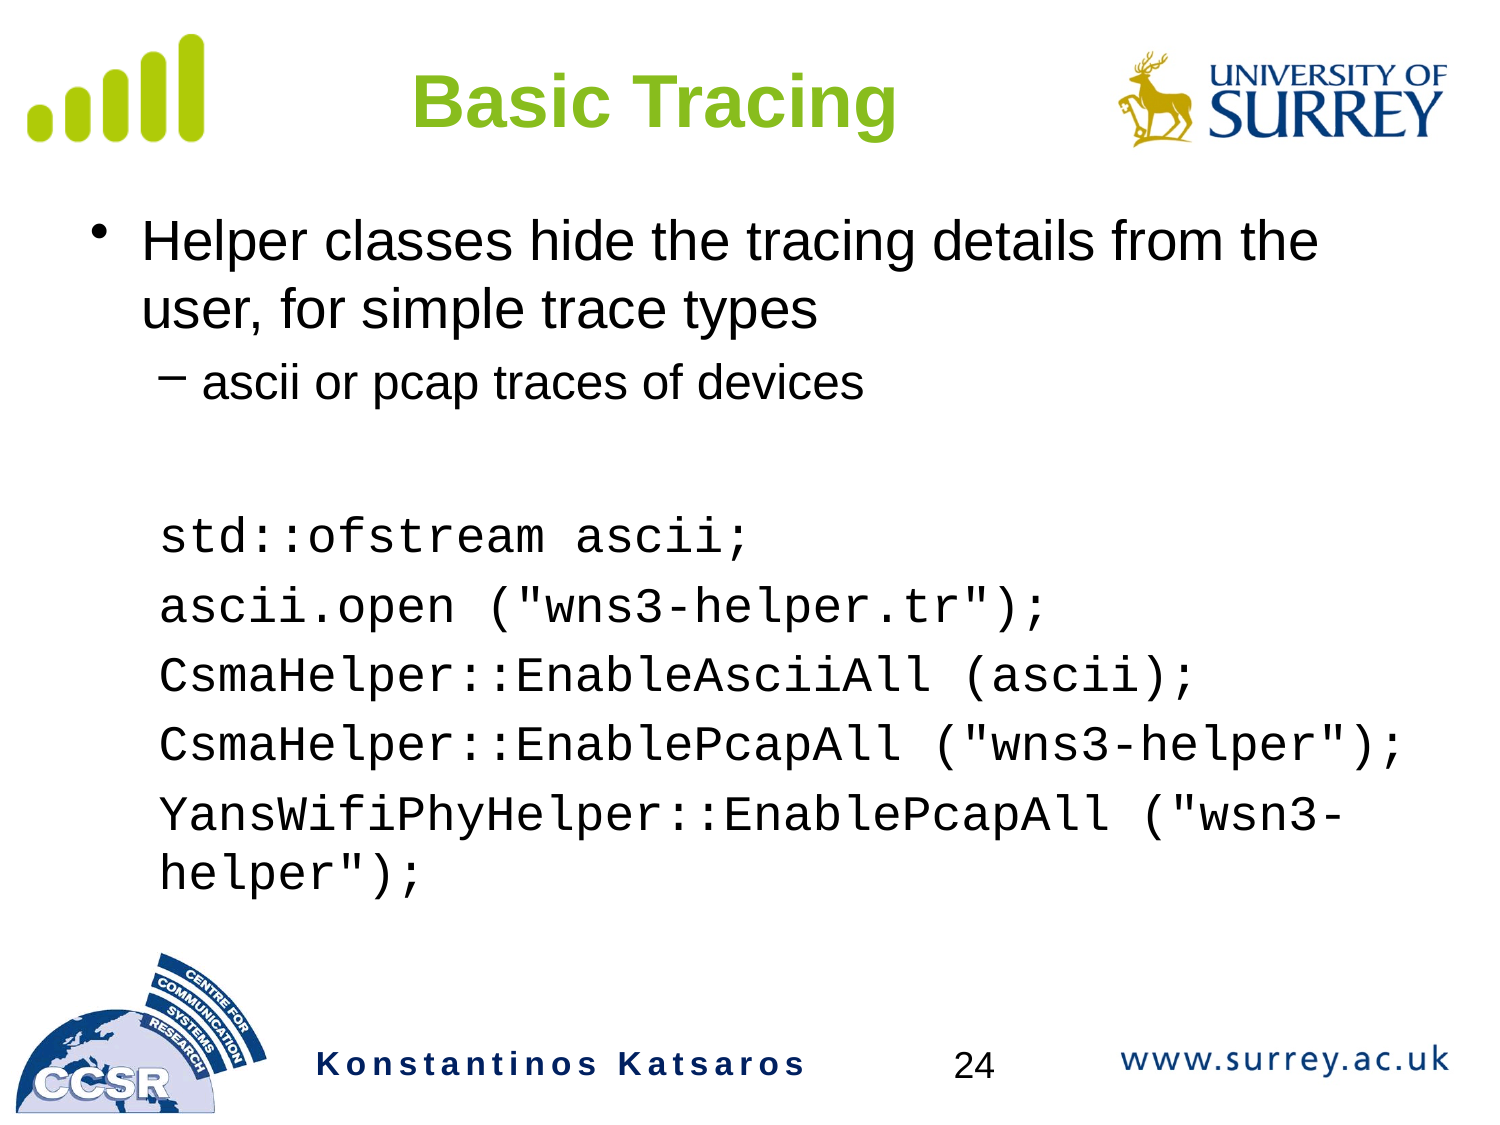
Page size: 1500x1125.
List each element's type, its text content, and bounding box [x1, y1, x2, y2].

list Helper classes hide the tracing details from the user, for simple trace types ascii or pcap traces of devices std::ofstream ascii; ascii.open ("wns3-helper.tr"); CsmaHelper::EnableAsciiAll (ascii); CsmaHelper::EnablePcapAll ("wns3-helper"); YansWifiPhyHelper::EnablePcapAll ("wsn3-helper"); [75, 196, 1425, 939]
picture [1034, 999, 1500, 1125]
picture [1057, 0, 1500, 201]
picture [14, 10, 219, 173]
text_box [0, 951, 1034, 1125]
title Basic Tracing [224, 45, 1105, 161]
